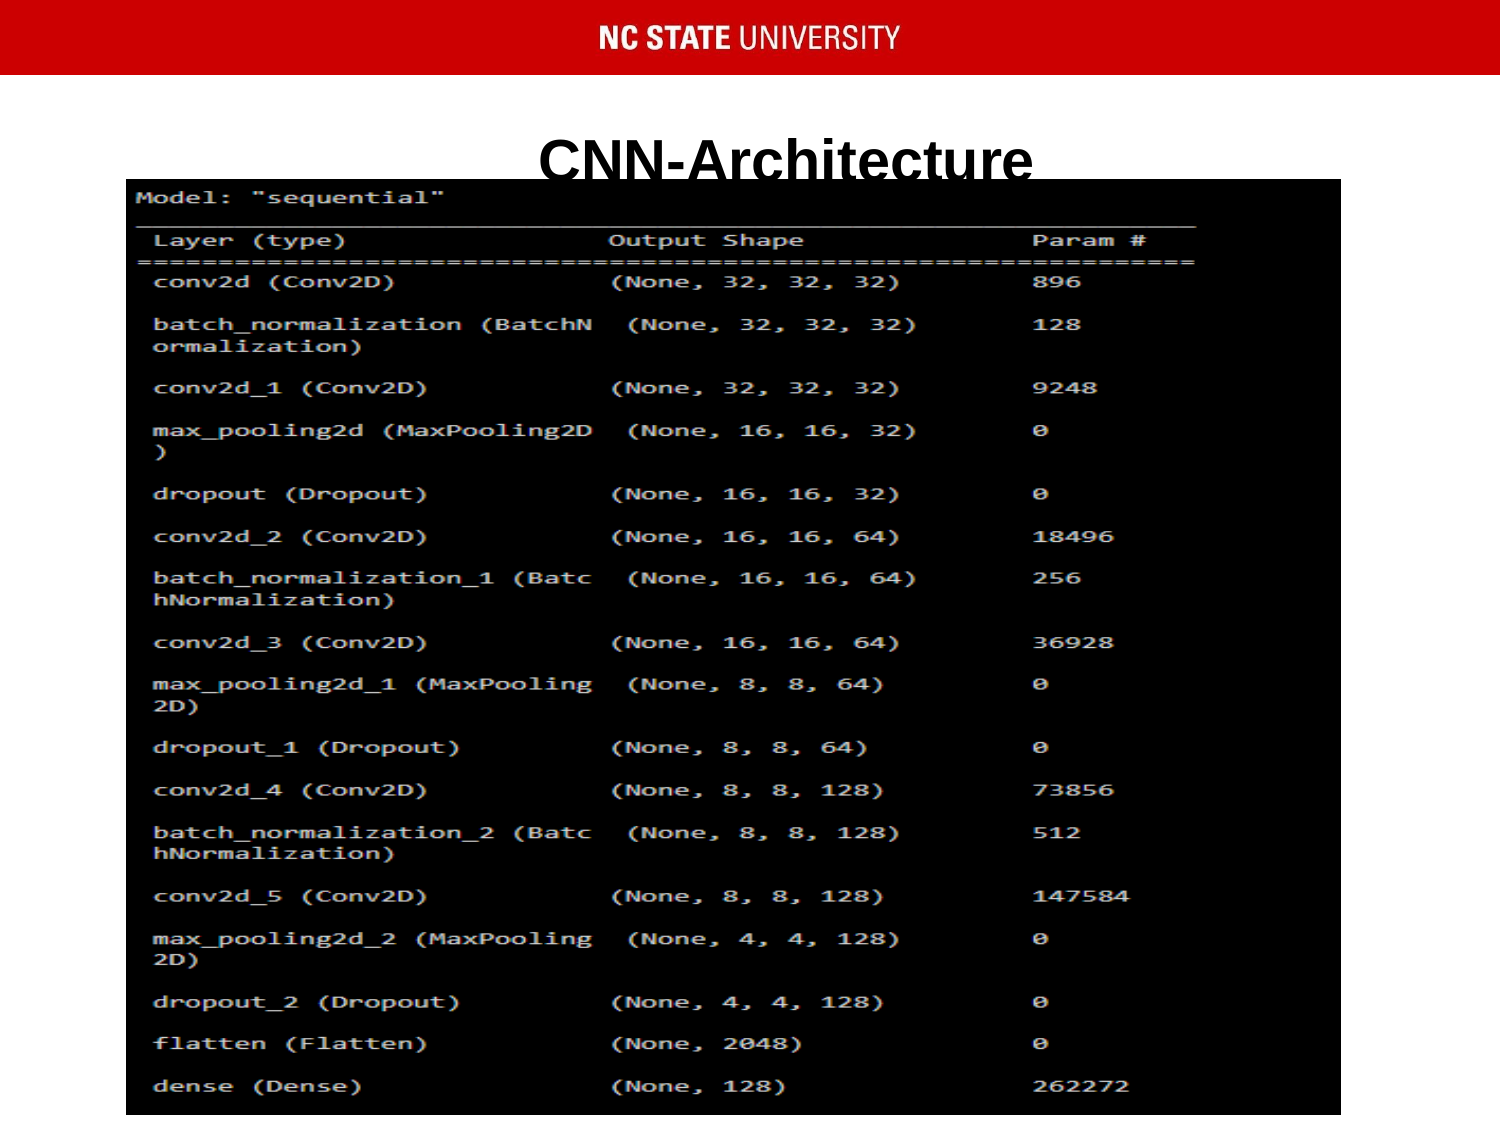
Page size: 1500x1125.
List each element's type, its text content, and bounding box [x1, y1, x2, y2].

title CNN-Architecture [161, 119, 1341, 178]
picture [126, 178, 1342, 1115]
picture [0, 0, 1500, 75]
